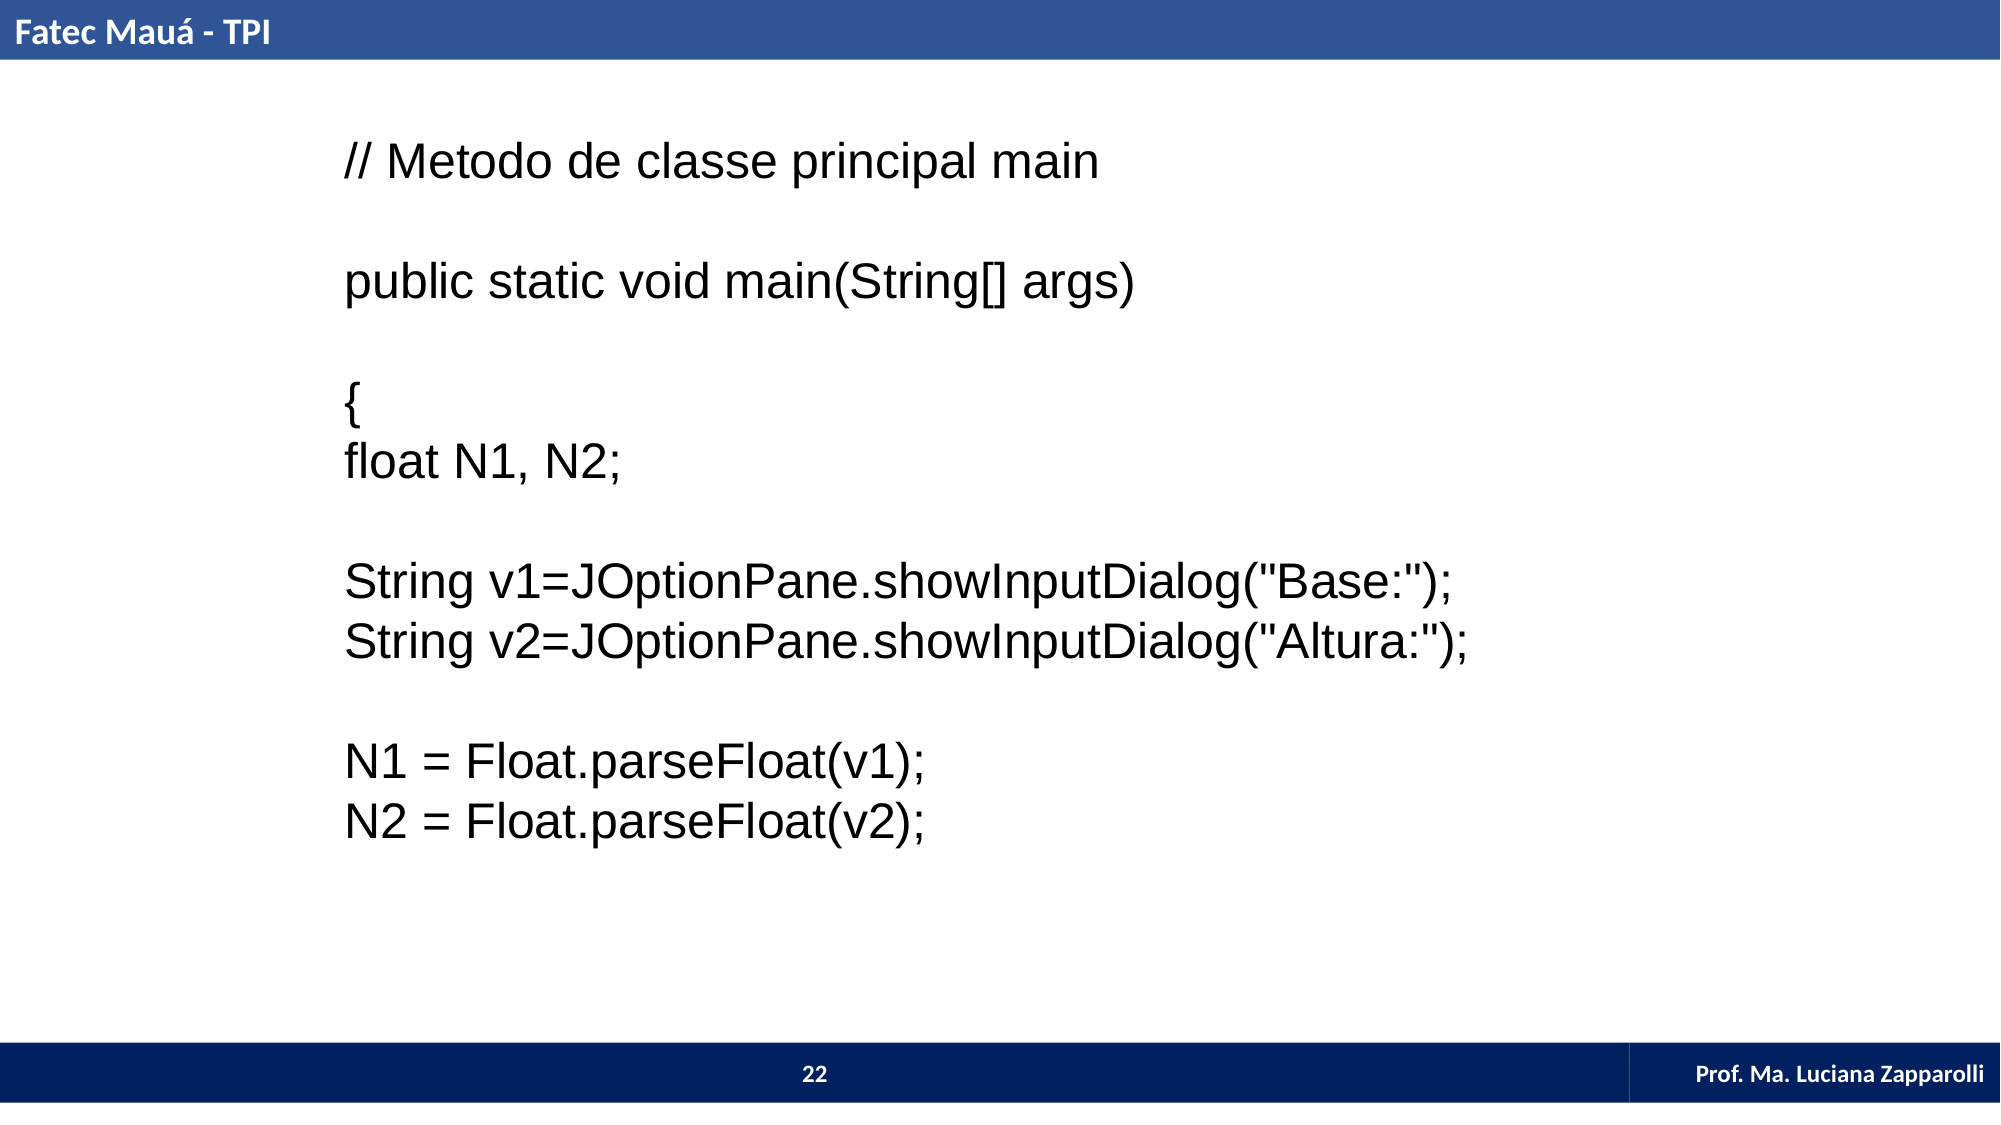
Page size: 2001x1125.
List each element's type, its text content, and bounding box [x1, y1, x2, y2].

text_box // Metodo de classe principal main public static void main(String[] args) { float N1, N2; String v1=JOptionPane.showInputDialog("Base:"); String v2=JOptionPane.showInputDialog("Altura:"); N1 = Float.parseFloat(v1); N2 = Float.parseFloat(v2); [330, 120, 1630, 976]
slide_number 22 [0, 1042, 1630, 1103]
footer Prof. Ma. Luciana Zapparolli [1630, 1042, 2000, 1103]
